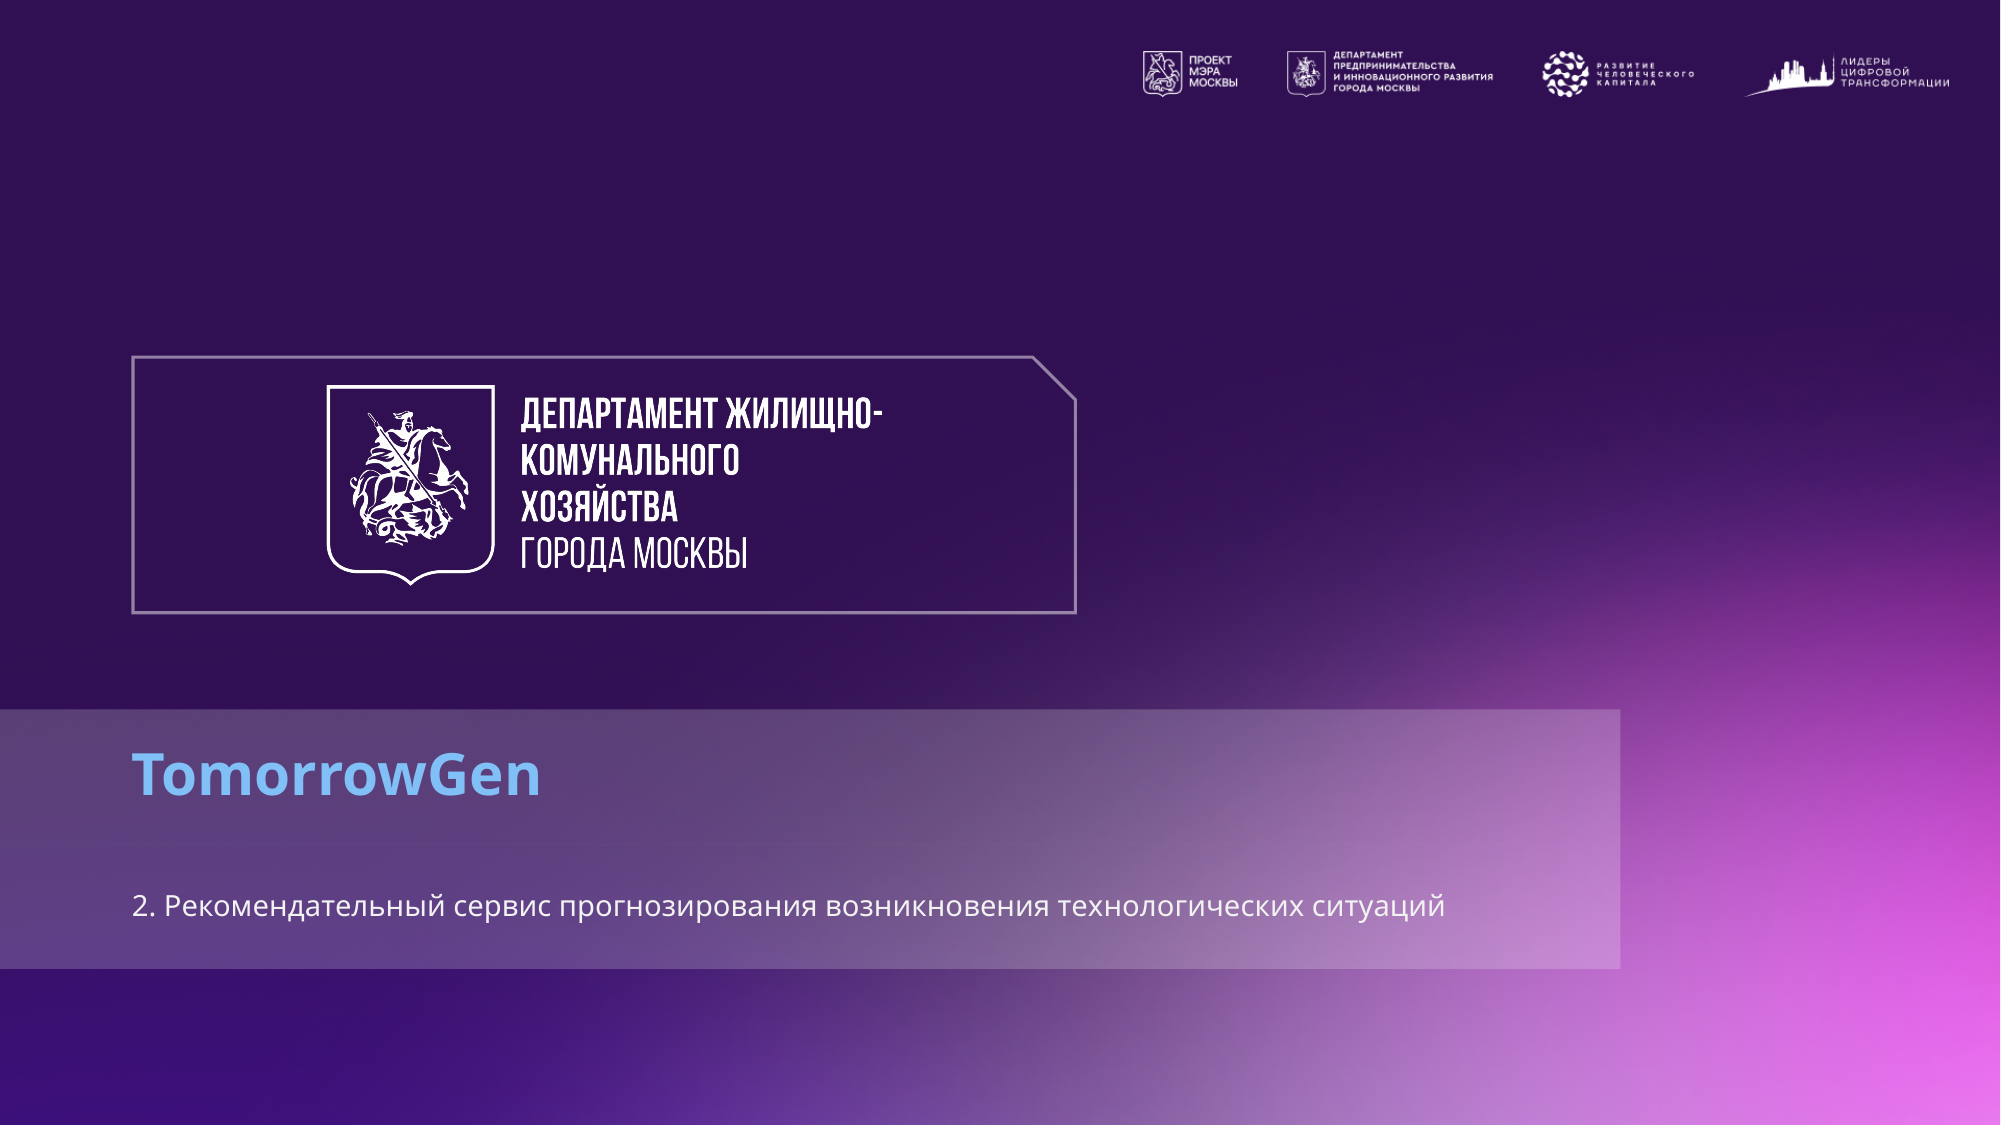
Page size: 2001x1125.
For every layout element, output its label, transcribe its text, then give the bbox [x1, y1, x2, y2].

title TomorrowGen [0, 709, 1621, 844]
list 2. Рекомендательный сервис прогнозирования возникновения технологических ситуаций [0, 844, 1621, 969]
text_box [132, 356, 1077, 614]
picture [0, 0, 2001, 1125]
